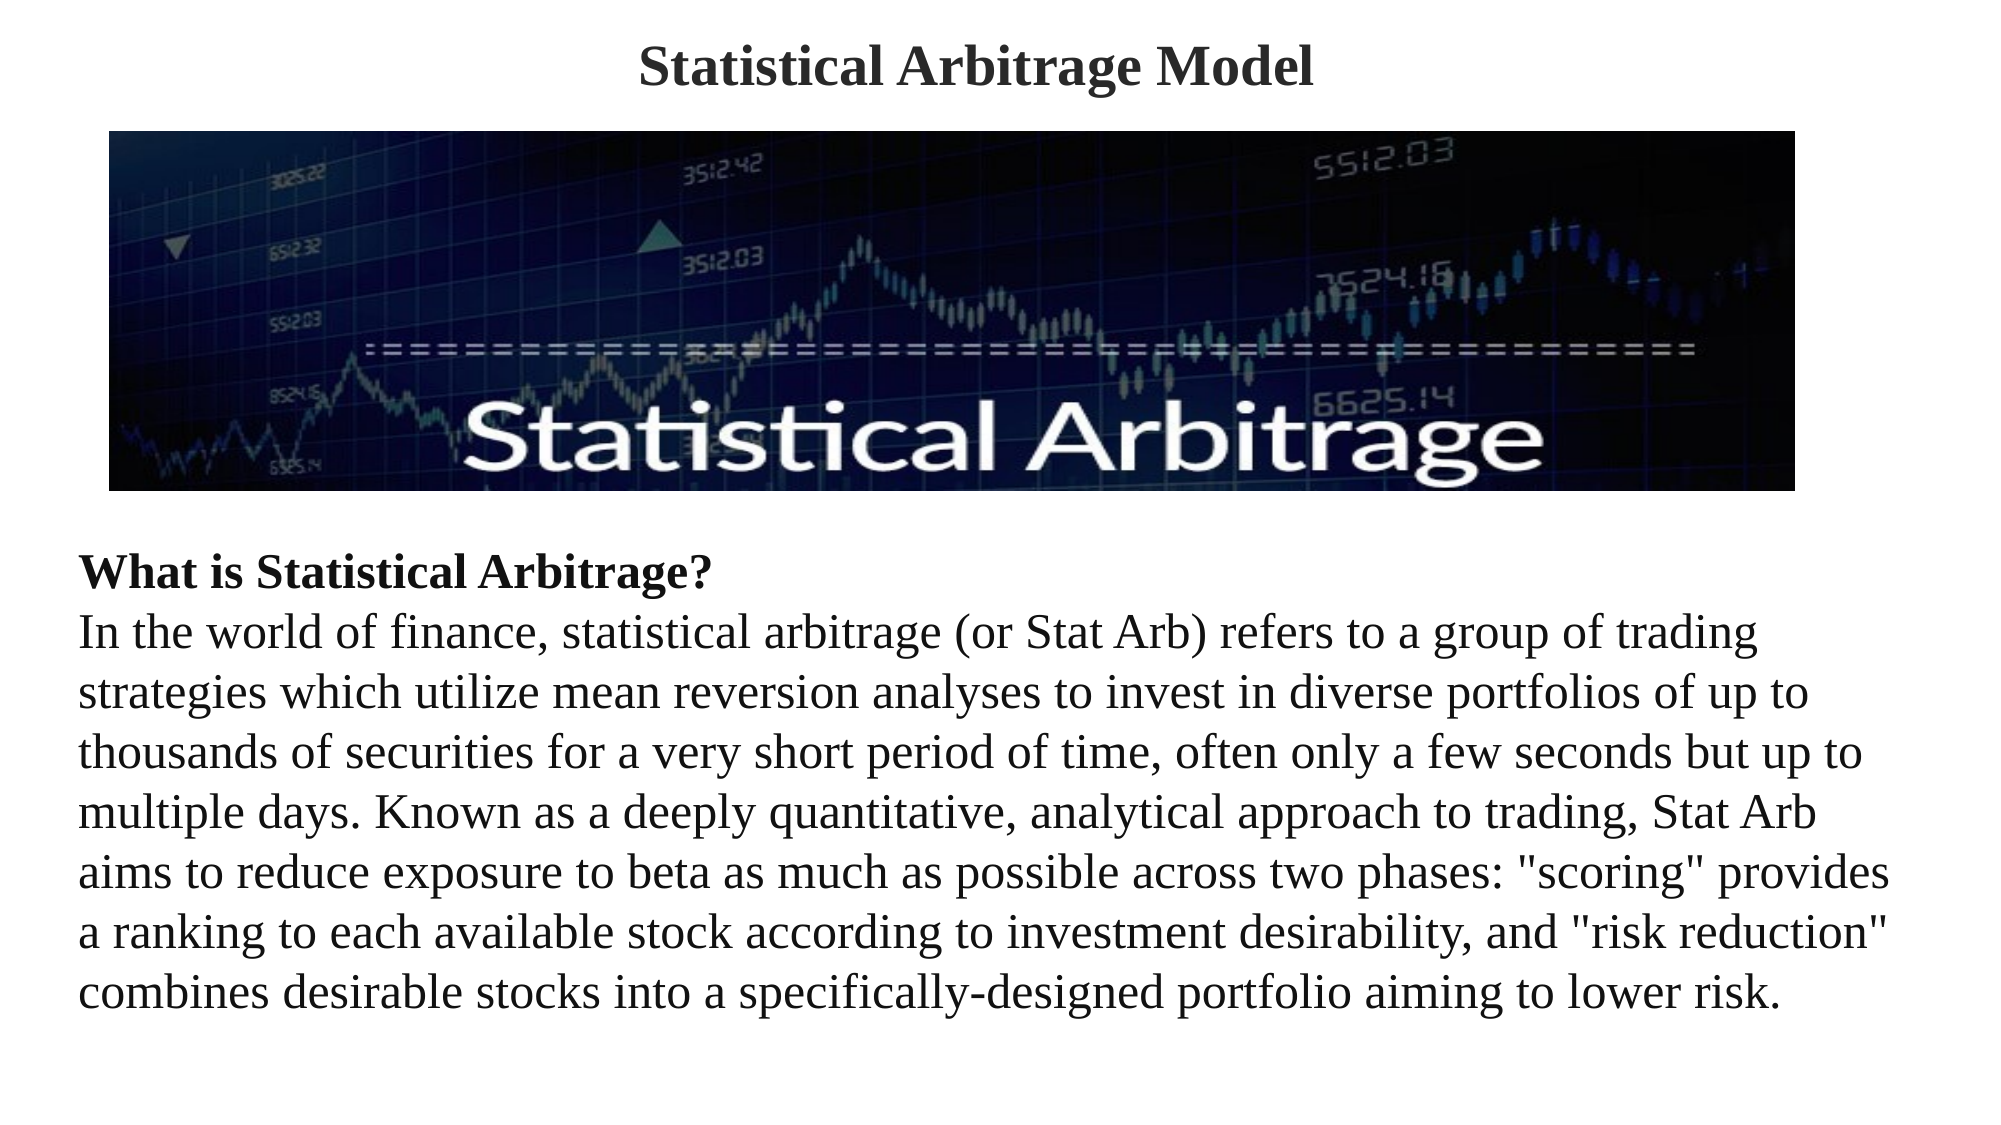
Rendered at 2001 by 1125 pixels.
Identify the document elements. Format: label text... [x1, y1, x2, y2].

text_box Statistical Arbitrage Model [0, 19, 1984, 245]
picture [109, 131, 1795, 491]
text_box What is Statistical Arbitrage? In the world of finance, statistical arbitrage (or Stat Arb) refers to a group of trading strategies which utilize mean reversion analyses to invest in diverse portfolios of up to thousands of securities for a very short period of time, often only a few seconds but up to multiple days. Known as a deeply quantitative, analytical approach to trading, Stat Arb aims to reduce exposure to beta as much as possible across two phases: "scoring" provides a ranking to each available stock according to investment desirability, and "risk reduction" combines desirable stocks into a specifically-designed portfolio aiming to lower risk. [63, 534, 1937, 1079]
